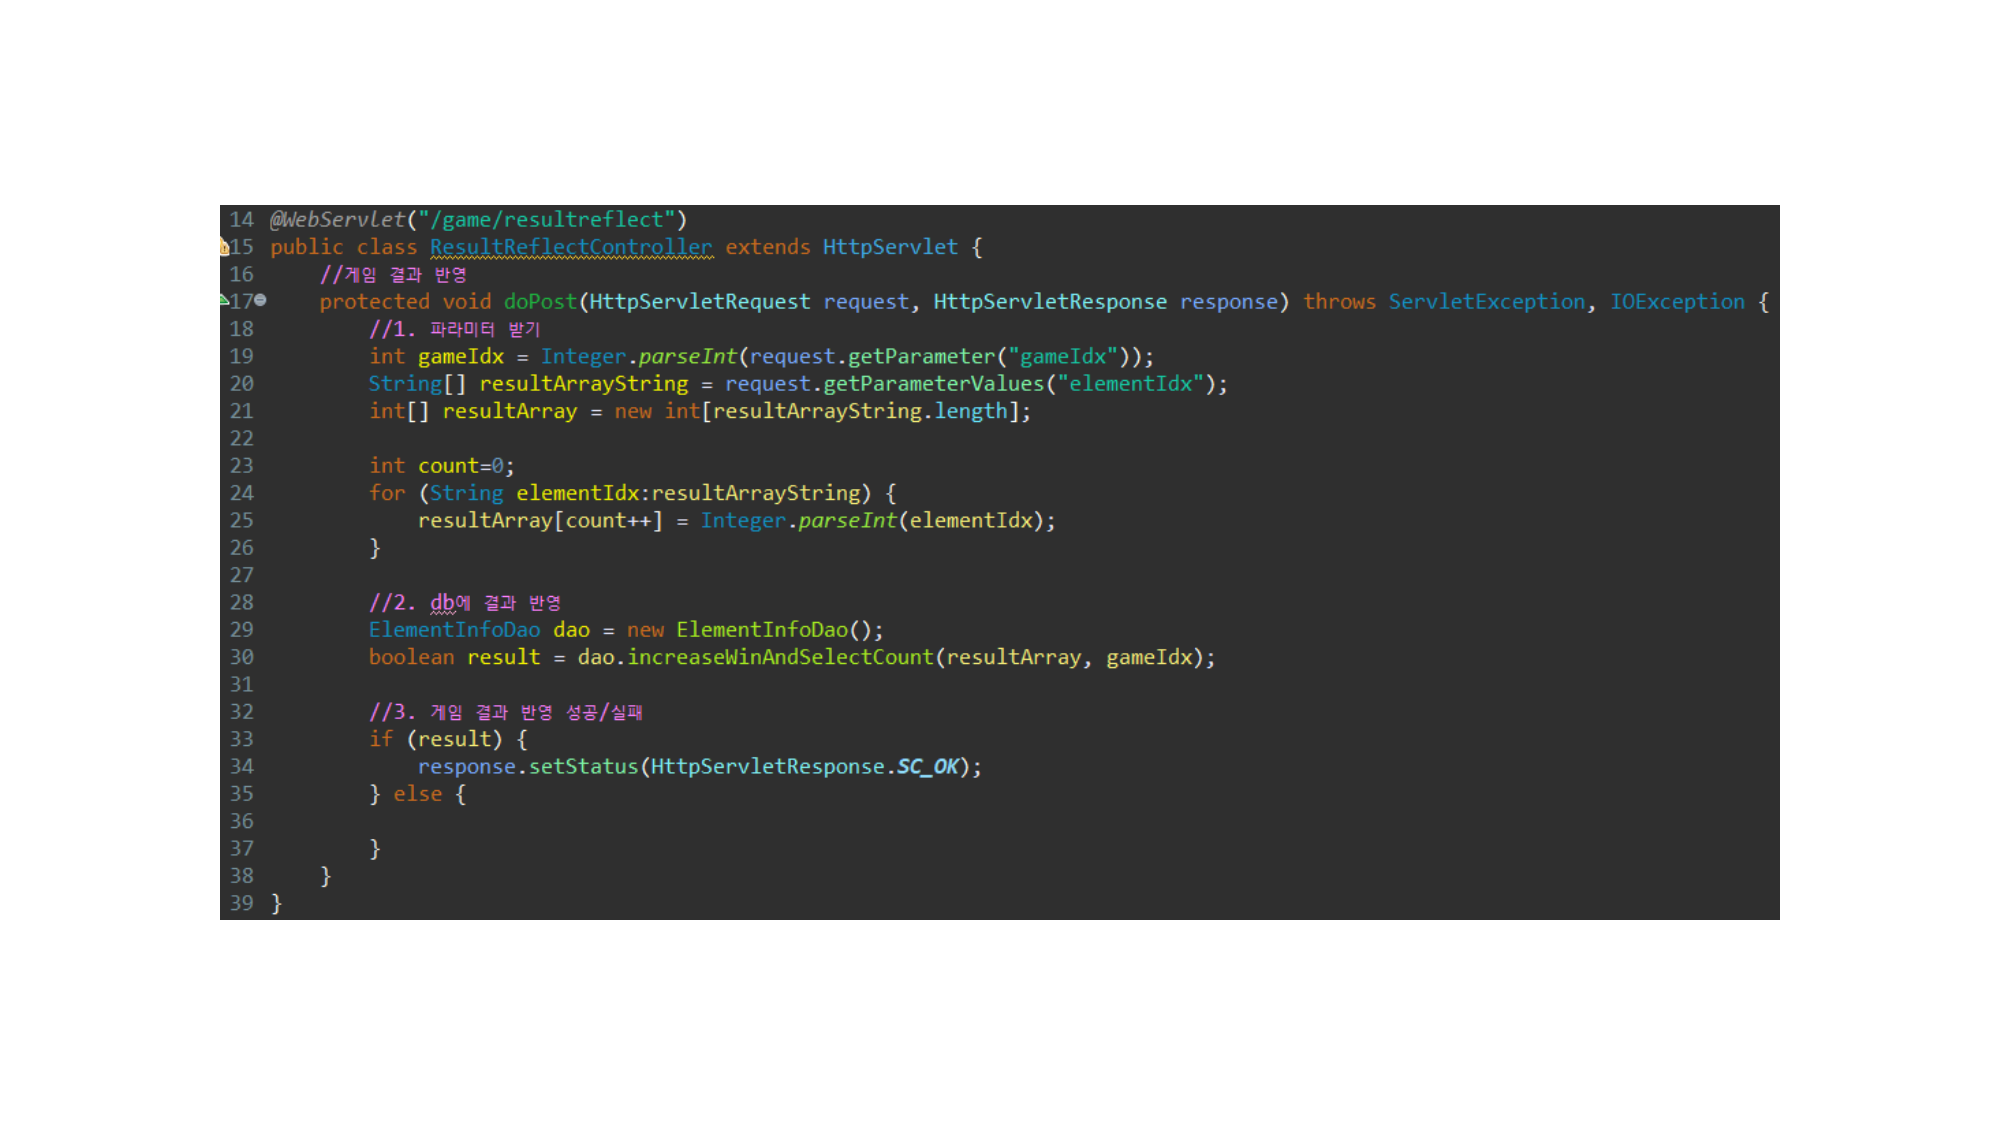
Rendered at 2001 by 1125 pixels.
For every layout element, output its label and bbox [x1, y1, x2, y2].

list [220, 205, 1780, 920]
